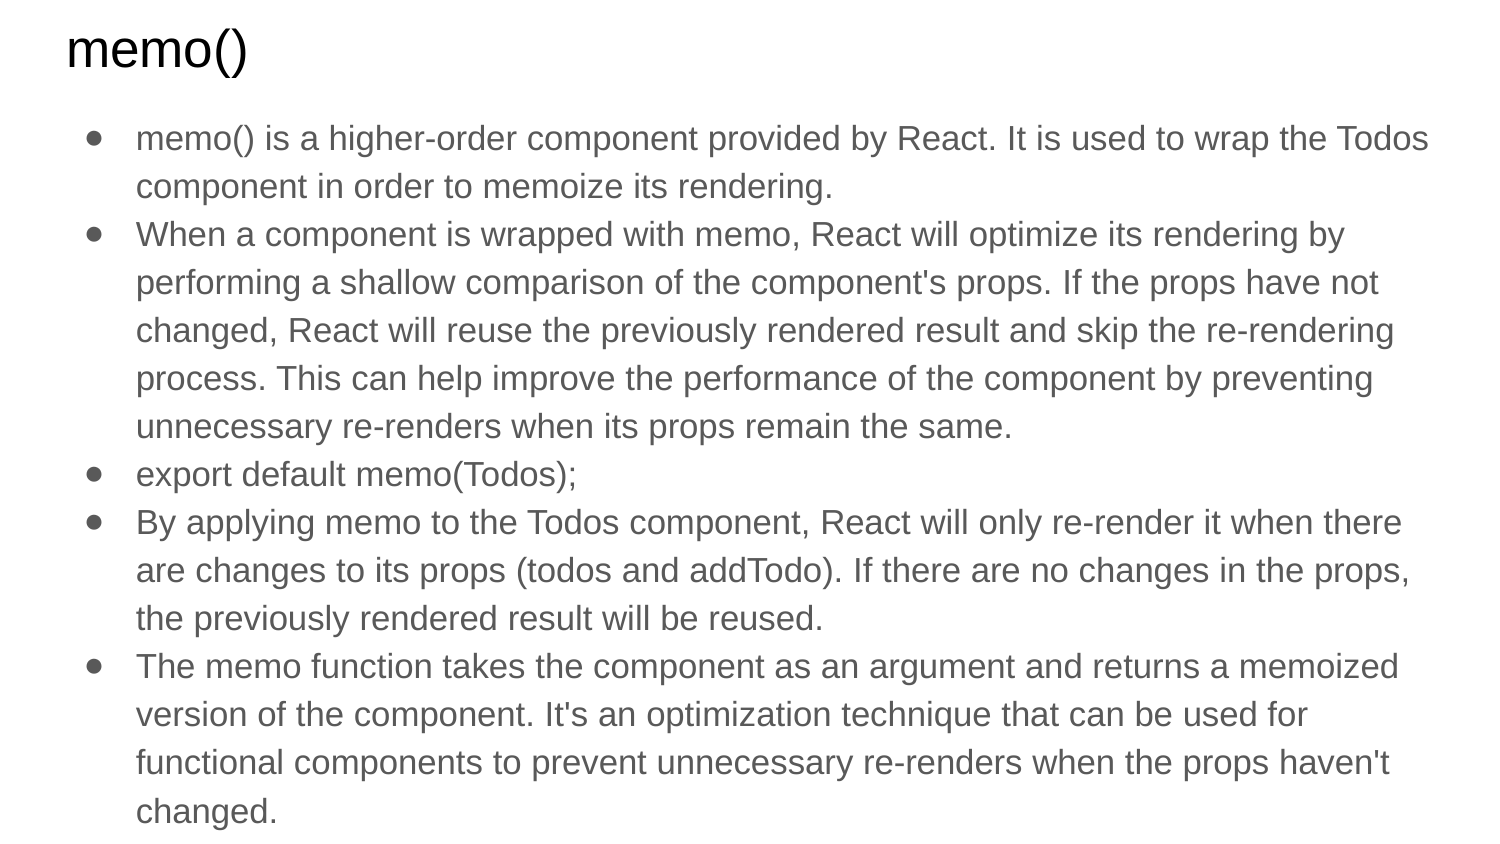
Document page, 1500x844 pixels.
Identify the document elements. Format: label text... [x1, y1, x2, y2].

list memo() is a higher-order component provided by React. It is used to wrap the Todos component in order to memoize its rendering. When a component is wrapped with memo, React will optimize its rendering by performing a shallow comparison of the component's props. If the props have not changed, React will reuse the previously rendered result and skip the re-rendering process. This can help improve the performance of the component by preventing unnecessary re-renders when its props remain the same. export default memo(Todos); By applying memo to the Todos component, React will only re-render it when there are changes to its props (todos and addTodo). If there are no changes in the props, the previously rendered result will be reused. The memo function takes the component as an argument and returns a memoized version of the component. It's an optimization technique that can be used for functional components to prevent unnecessary re-renders when the props haven't changed. [51, 93, 1449, 844]
title memo() [51, 0, 1449, 93]
